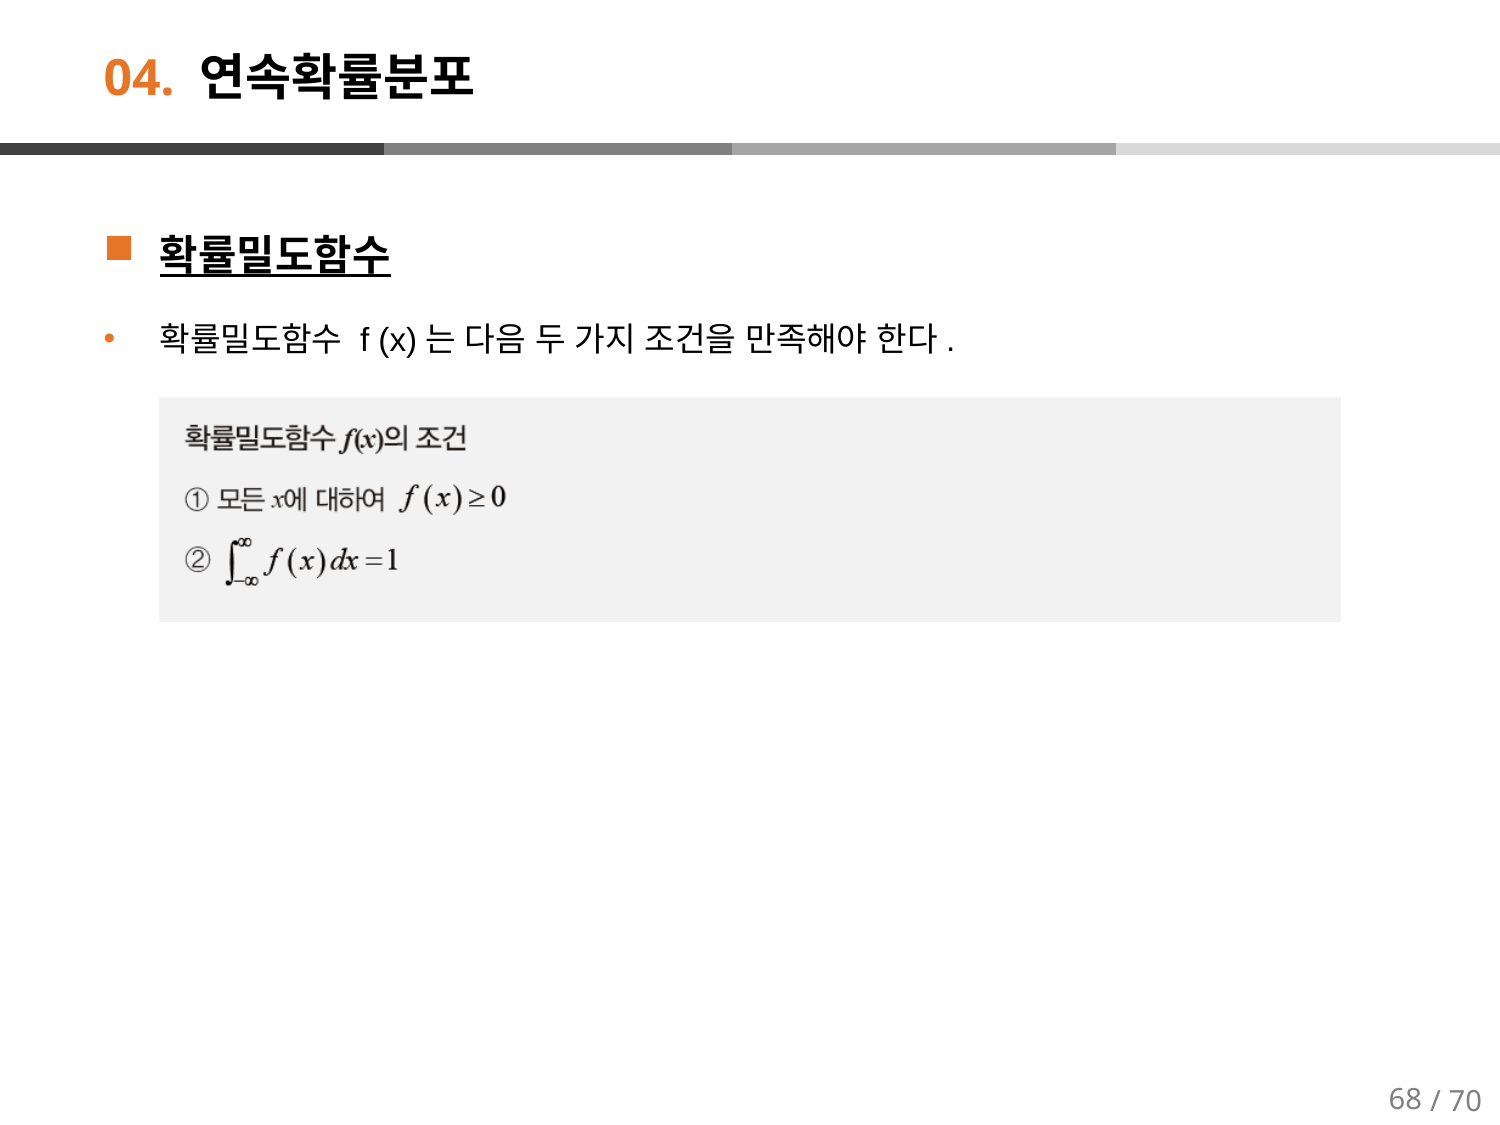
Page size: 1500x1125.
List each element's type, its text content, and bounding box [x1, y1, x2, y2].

picture [159, 396, 1341, 623]
text_box 확률밀도함수 f (x)는 다음 두 가지 조건을 만족해야 한다. [88, 290, 1412, 480]
title 04. 연속확률분포 [88, 30, 1211, 121]
list 확률밀도함수 [88, 196, 1436, 386]
